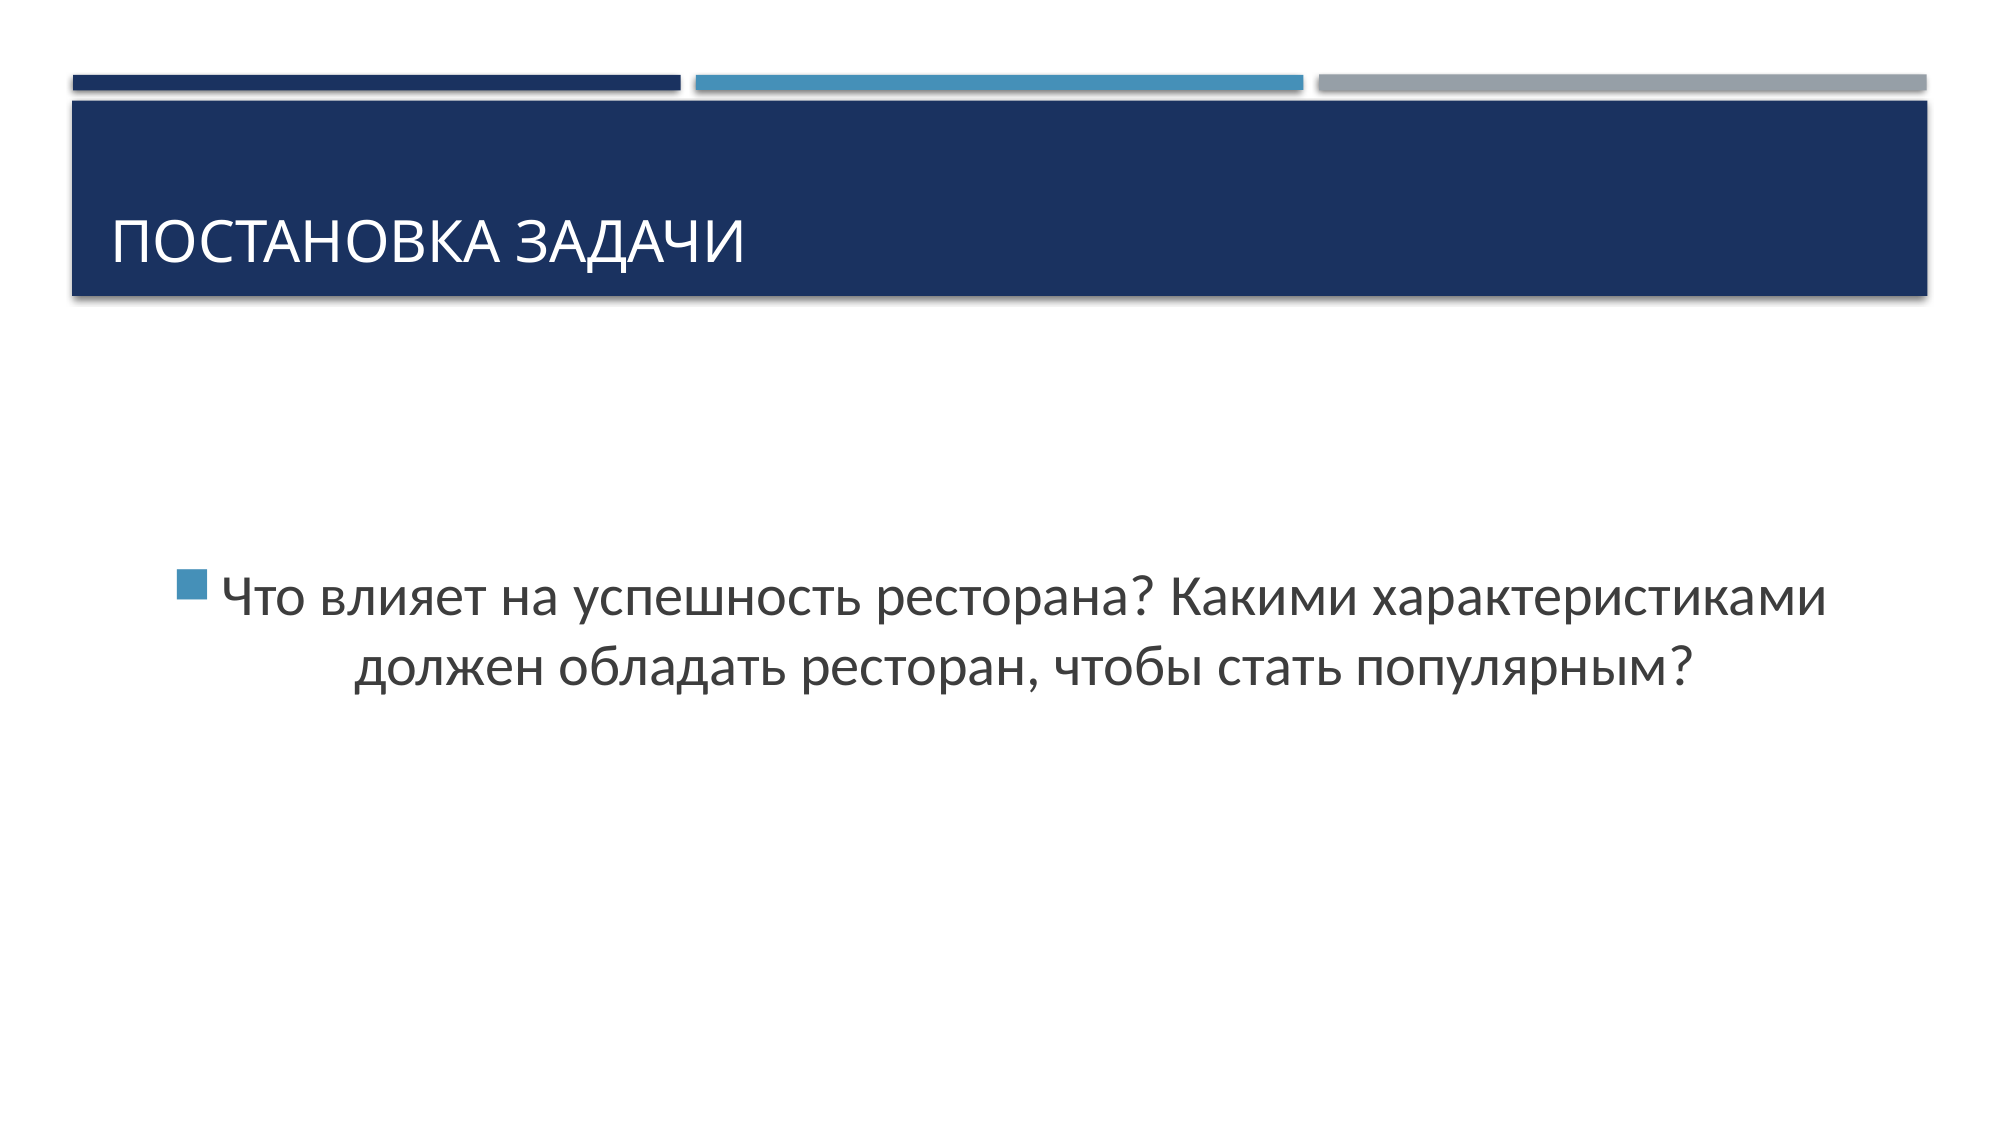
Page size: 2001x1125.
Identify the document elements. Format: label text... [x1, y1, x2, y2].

list Что влияет на успешность ресторана? Какими характеристиками должен обладать ресторан, чтобы стать популярным? [95, 357, 1905, 962]
title Постановка задачи [95, 115, 1905, 282]
